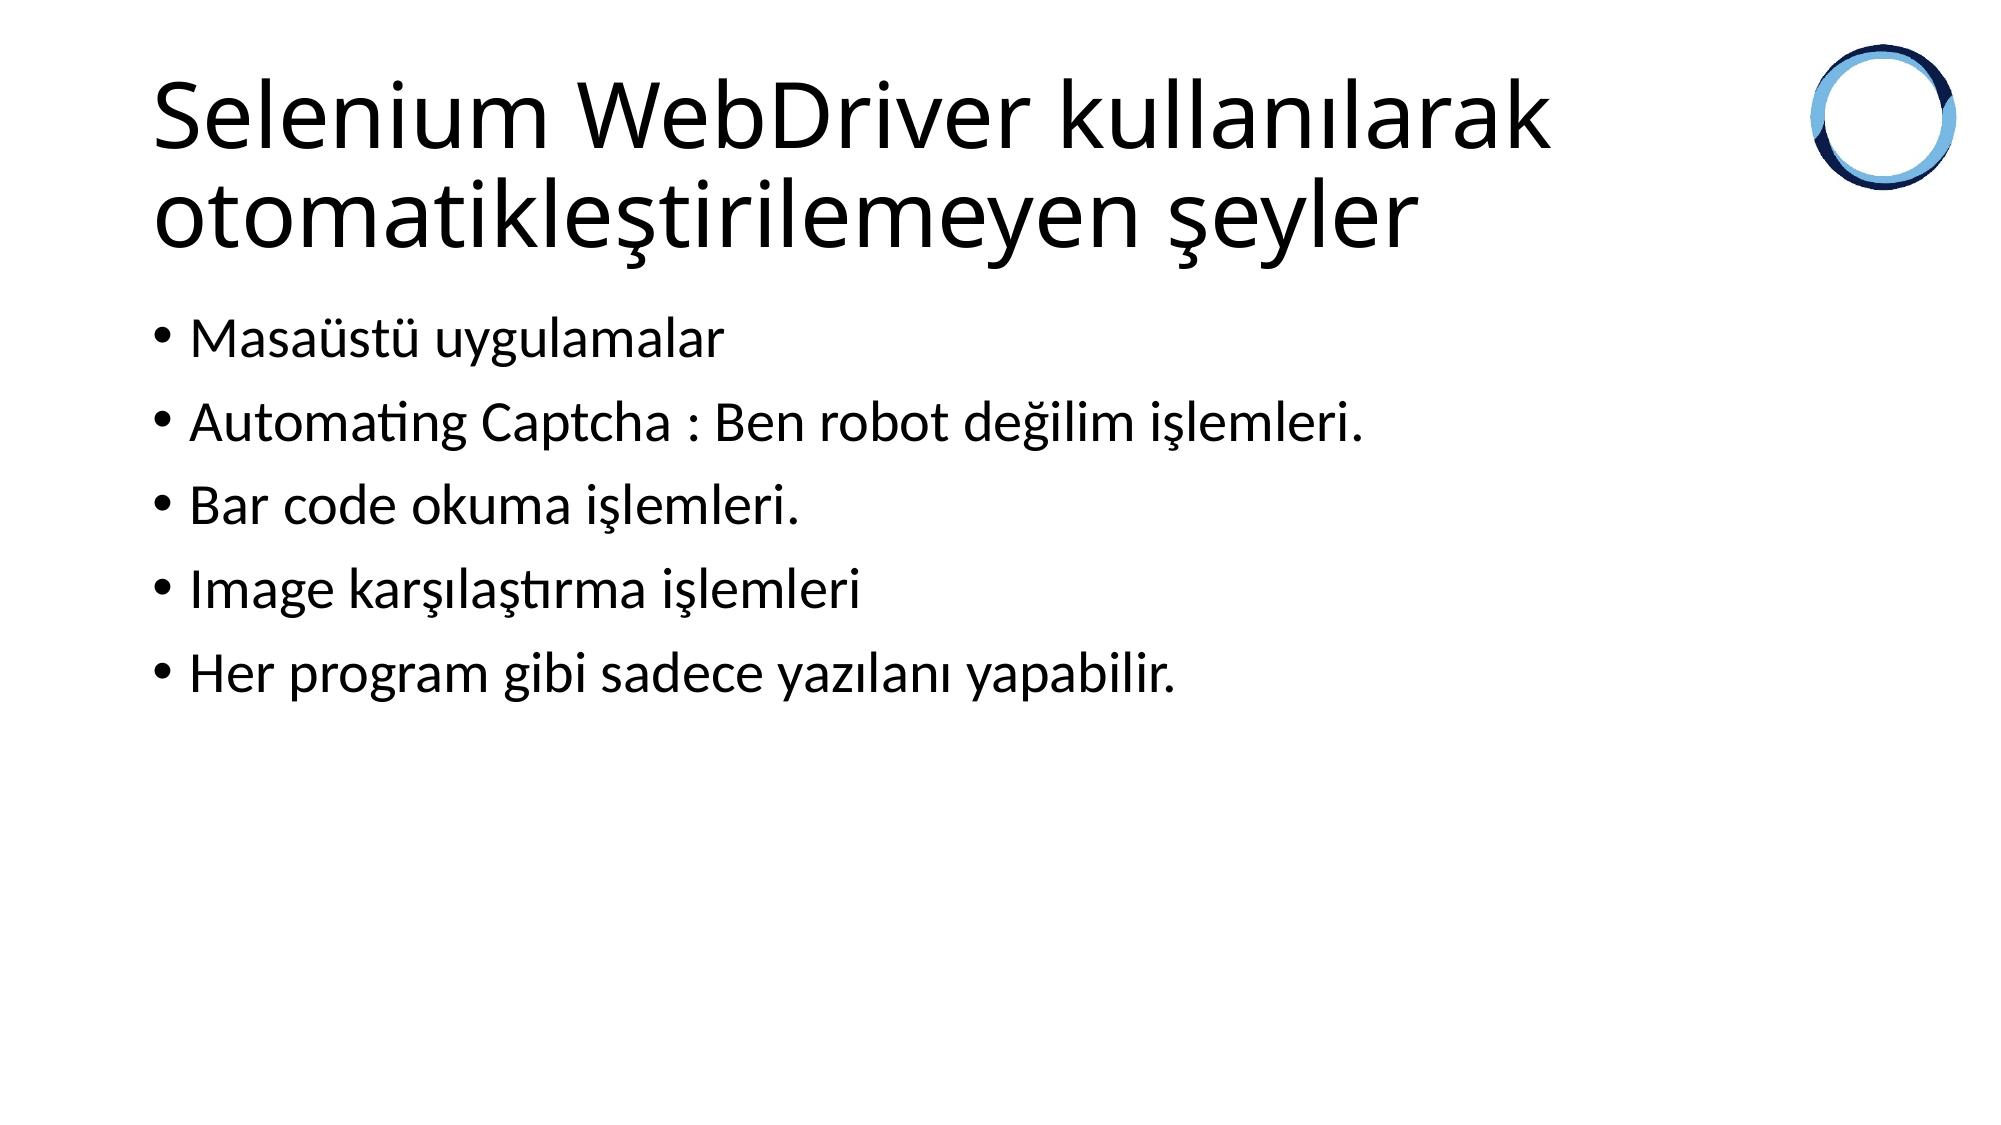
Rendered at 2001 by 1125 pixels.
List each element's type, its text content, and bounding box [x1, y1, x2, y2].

list Masaüstü uygulamalar Automating Captcha : Ben robot değilim işlemleri. Bar code okuma işlemleri. Image karşılaştırma işlemleri Her program gibi sadece yazılanı yapabilir. [137, 299, 1863, 1014]
picture [1799, 33, 1967, 201]
title Selenium WebDriver kullanılarak otomatikleştirilemeyen şeyler [137, 59, 1863, 278]
